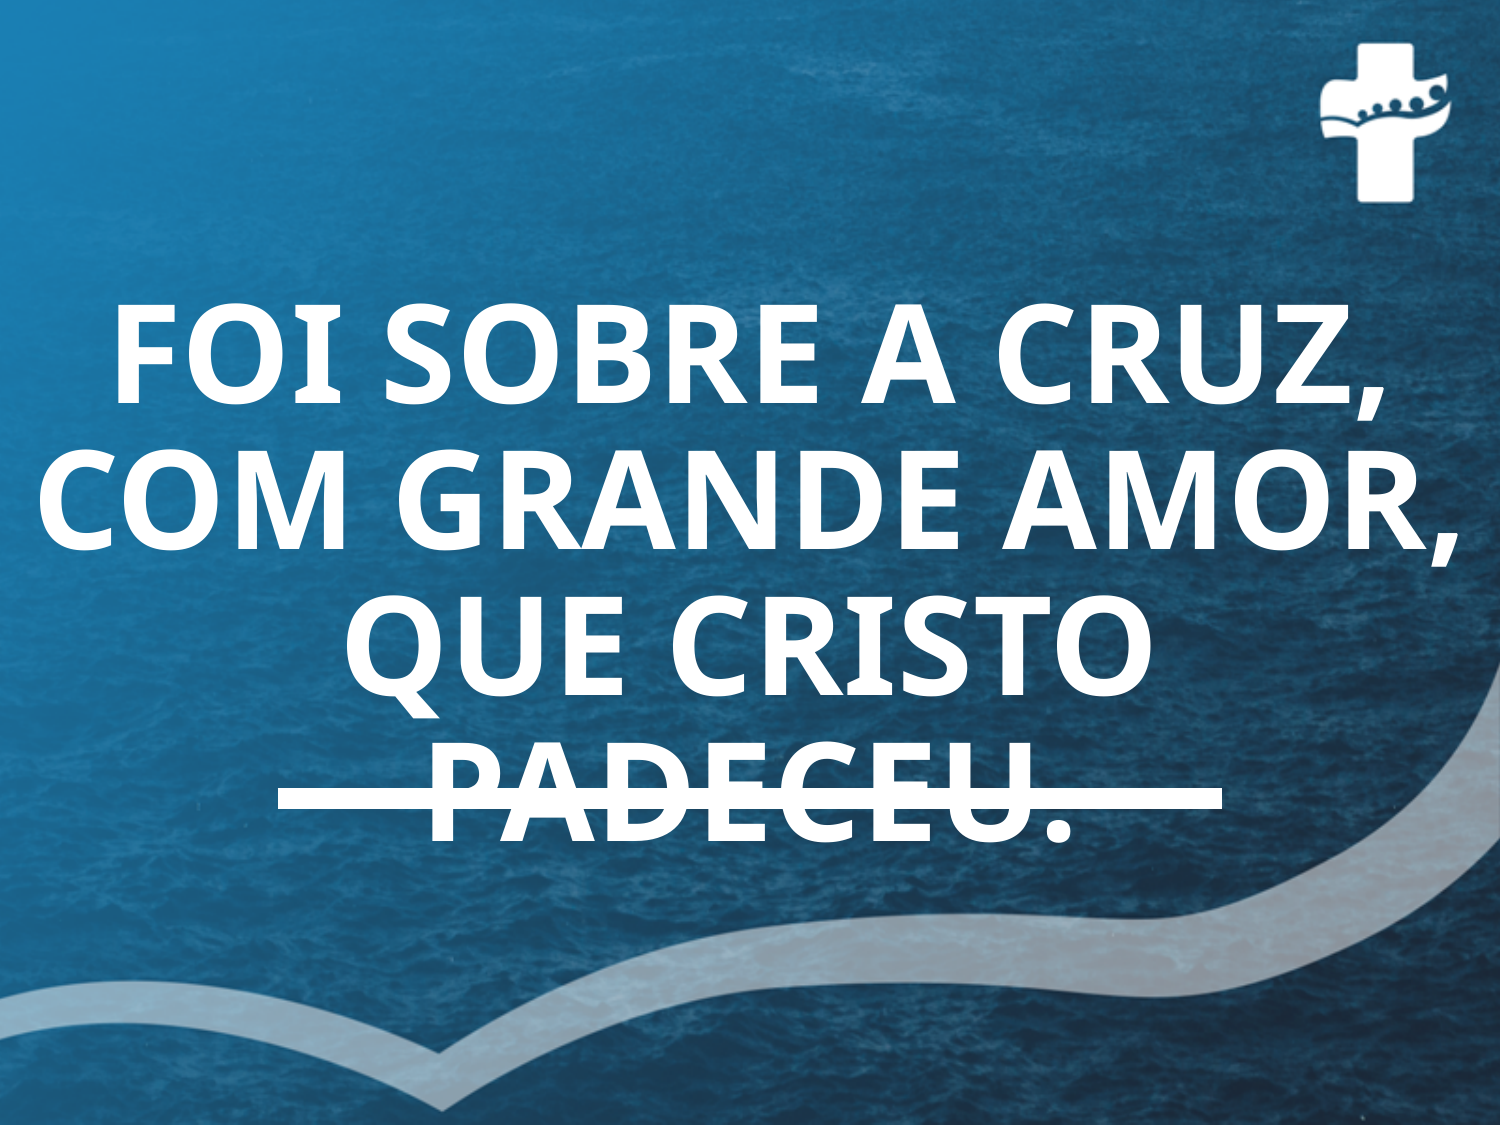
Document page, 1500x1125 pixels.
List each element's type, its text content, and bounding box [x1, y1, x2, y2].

picture [0, 0, 1500, 410]
picture [0, 599, 1500, 1125]
title FOI SOBRE A CRUZ, COM GRANDE AMOR, QUE CRISTO PADECEU. [0, 410, 1500, 599]
